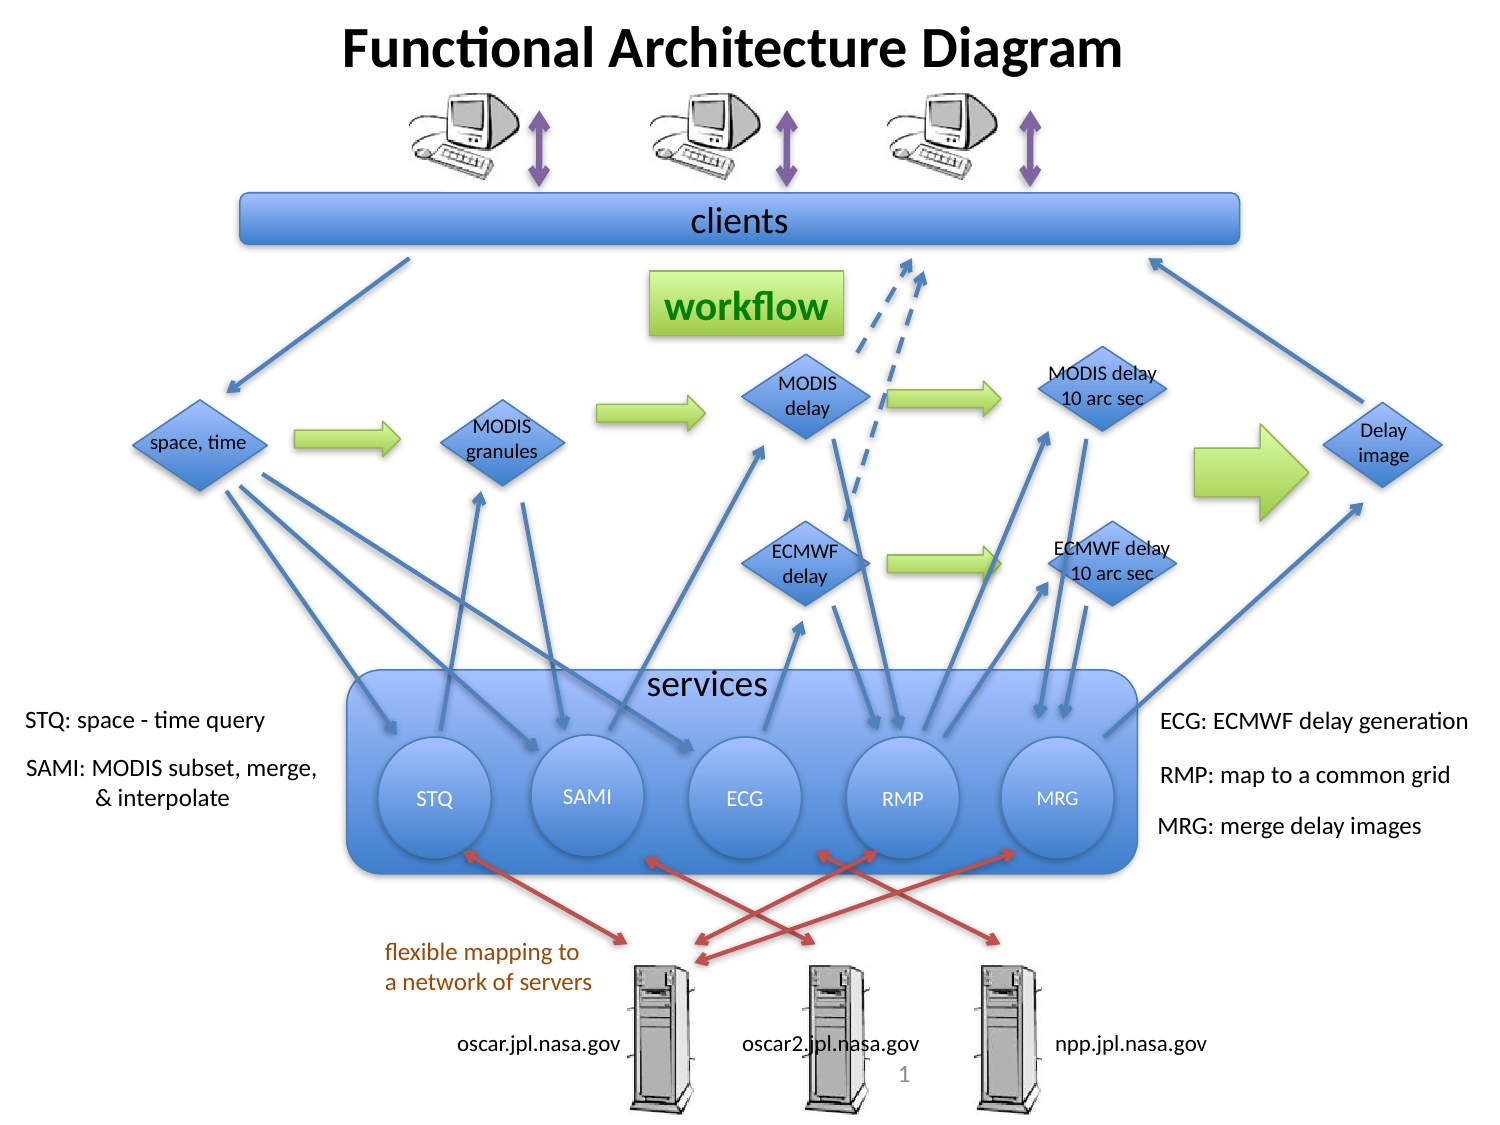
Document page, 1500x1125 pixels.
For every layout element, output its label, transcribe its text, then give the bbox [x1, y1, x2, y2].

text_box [8, 88, 1487, 1115]
text_box Functional Architecture Diagram [327, 2, 1140, 87]
